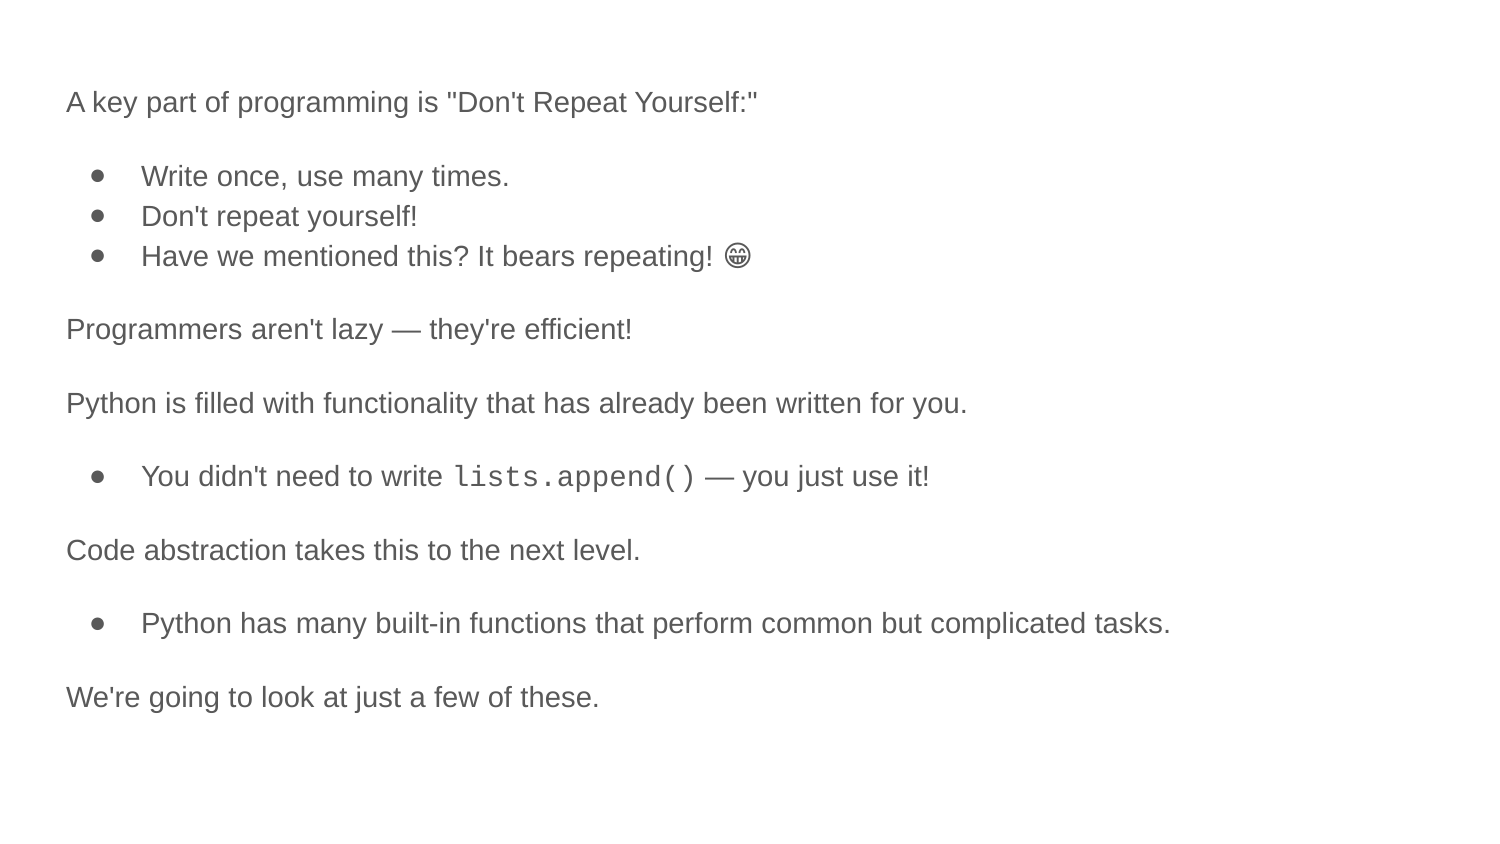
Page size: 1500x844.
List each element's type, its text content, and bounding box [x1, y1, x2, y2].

list A key part of programming is "Don't Repeat Yourself:" Write once, use many times. Don't repeat yourself! Have we mentioned this? It bears repeating! 😁 Programmers aren't lazy — they're efficient! Python is filled with functionality that has already been written for you. You didn't need to write lists.append() — you just use it! Code abstraction takes this to the next level. Python has many built-in functions that perform common but complicated tasks. We're going to look at just a few of these. [51, 63, 1449, 823]
